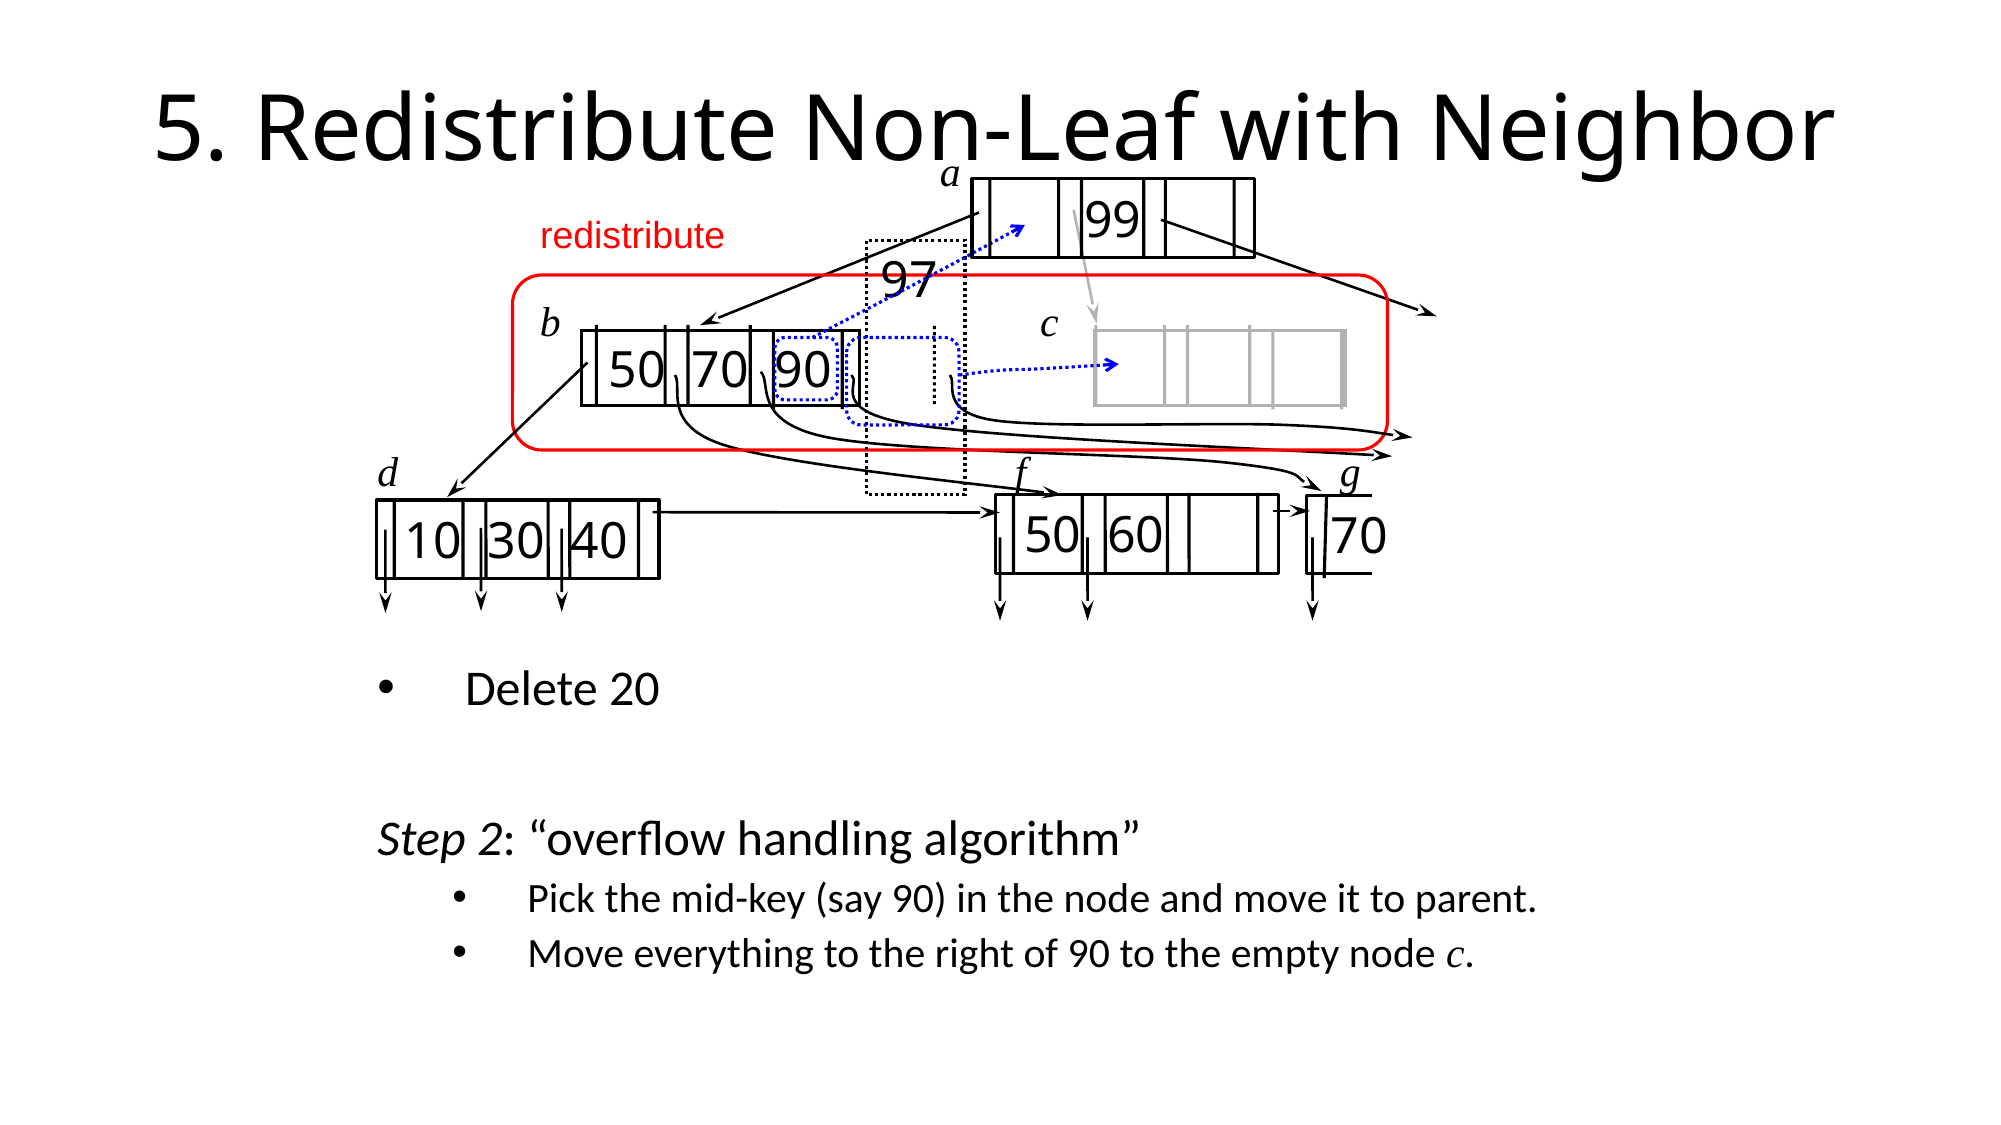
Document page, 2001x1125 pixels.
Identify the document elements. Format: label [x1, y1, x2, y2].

text_box [461, 214, 1419, 601]
text_box [1081, 600, 1094, 621]
title [137, 48, 1863, 214]
text_box [379, 592, 392, 613]
text_box [525, 214, 741, 264]
text_box [447, 478, 467, 498]
text_box [993, 600, 1007, 621]
text_box [555, 591, 568, 612]
text_box [1415, 303, 1437, 317]
list [362, 654, 1638, 1000]
text_box [1289, 504, 1305, 518]
text_box [1306, 600, 1319, 621]
text_box [362, 437, 981, 594]
text_box [474, 590, 488, 612]
